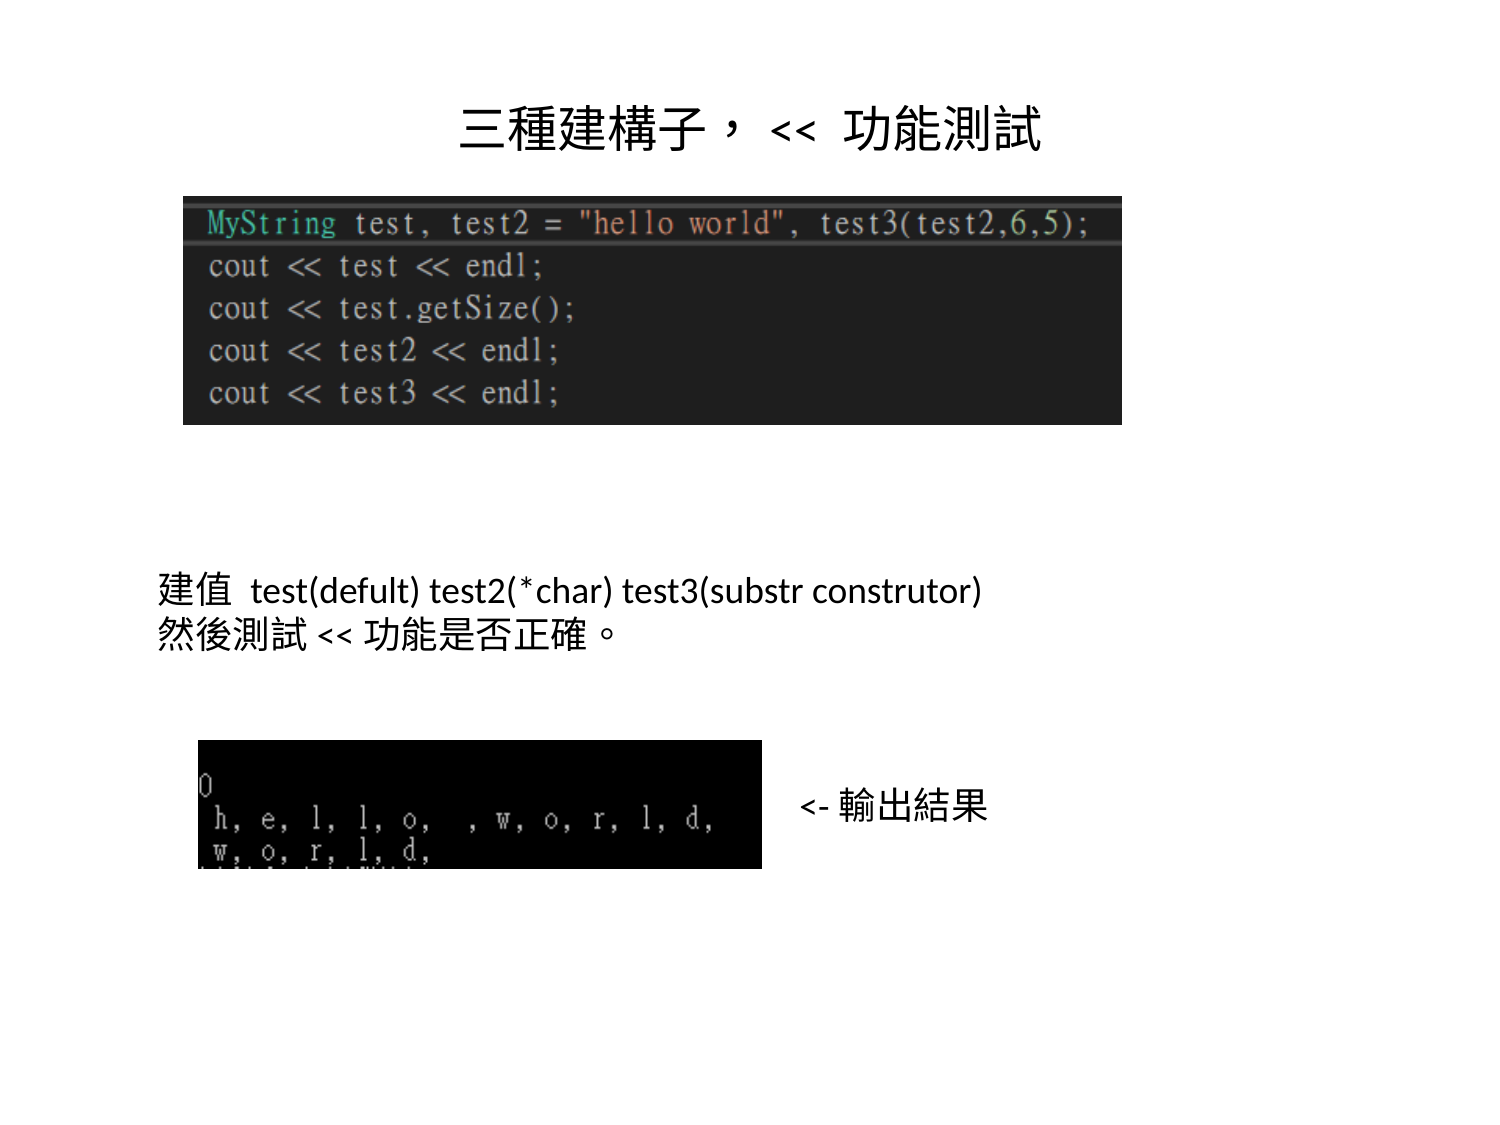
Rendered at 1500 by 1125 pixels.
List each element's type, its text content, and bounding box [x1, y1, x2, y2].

text_box 三種建構子，<< 功能測試 [442, 89, 1058, 165]
picture [198, 740, 762, 869]
text_box <-輸出結果 [784, 774, 1004, 834]
picture [182, 196, 1123, 425]
text_box 建值 test(defult) test2(*char) test3(substr construtor) 然後測試<<功能是否正確。 [143, 558, 1105, 664]
